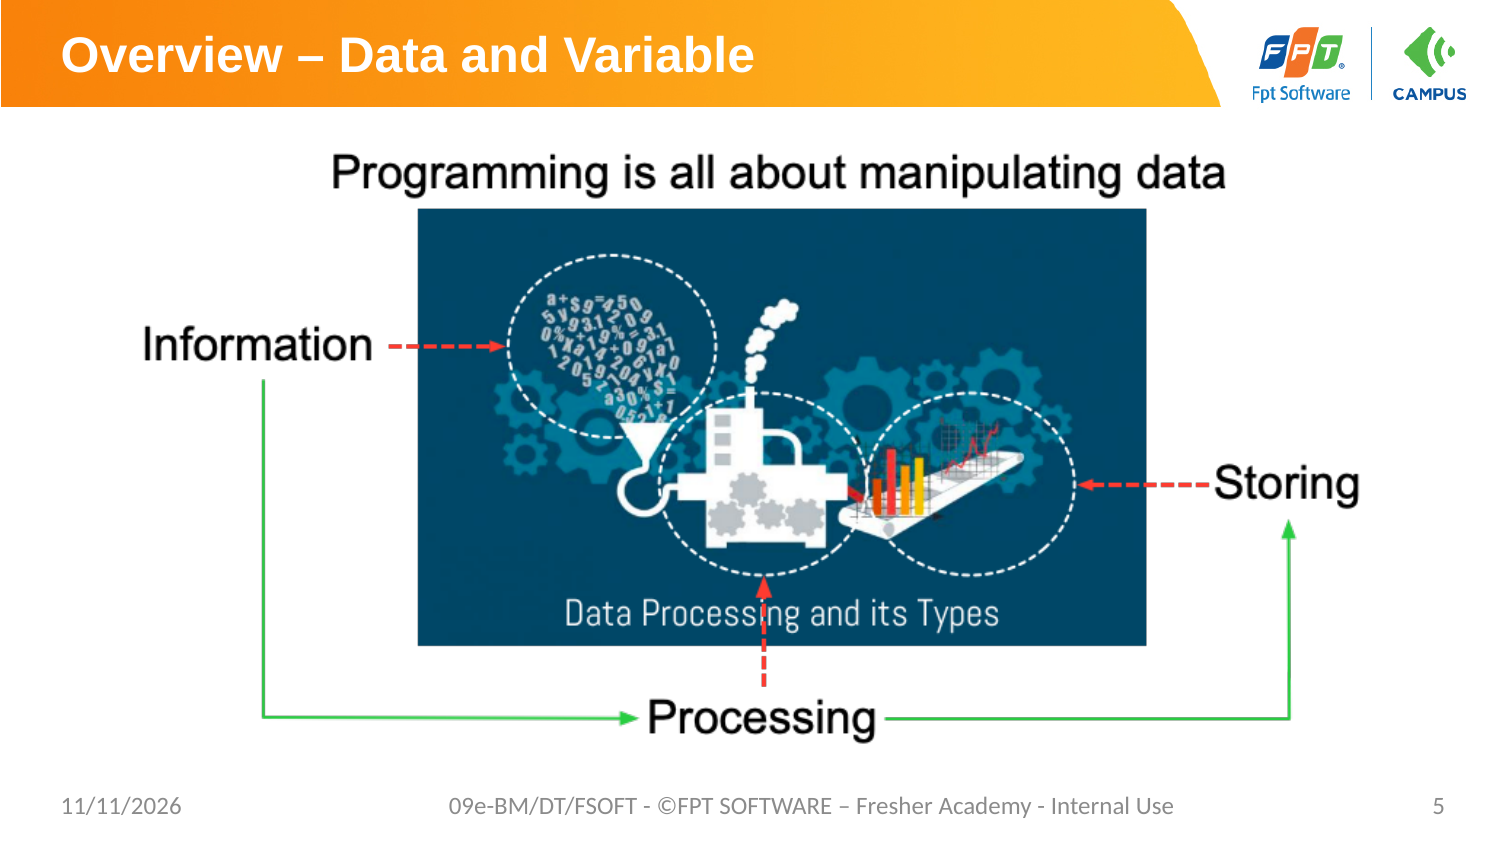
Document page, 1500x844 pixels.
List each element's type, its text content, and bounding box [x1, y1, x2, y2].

picture [1, 0, 1499, 844]
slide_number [45, 782, 270, 827]
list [134, 139, 1371, 754]
footer 09e-BM/DT/FSOFT - ©FPT SOFTWARE – Fresher Academy - Internal Use [289, 782, 1335, 827]
title Overview – Data and Variable [45, 0, 1176, 106]
slide_number 5 [1350, 782, 1461, 827]
